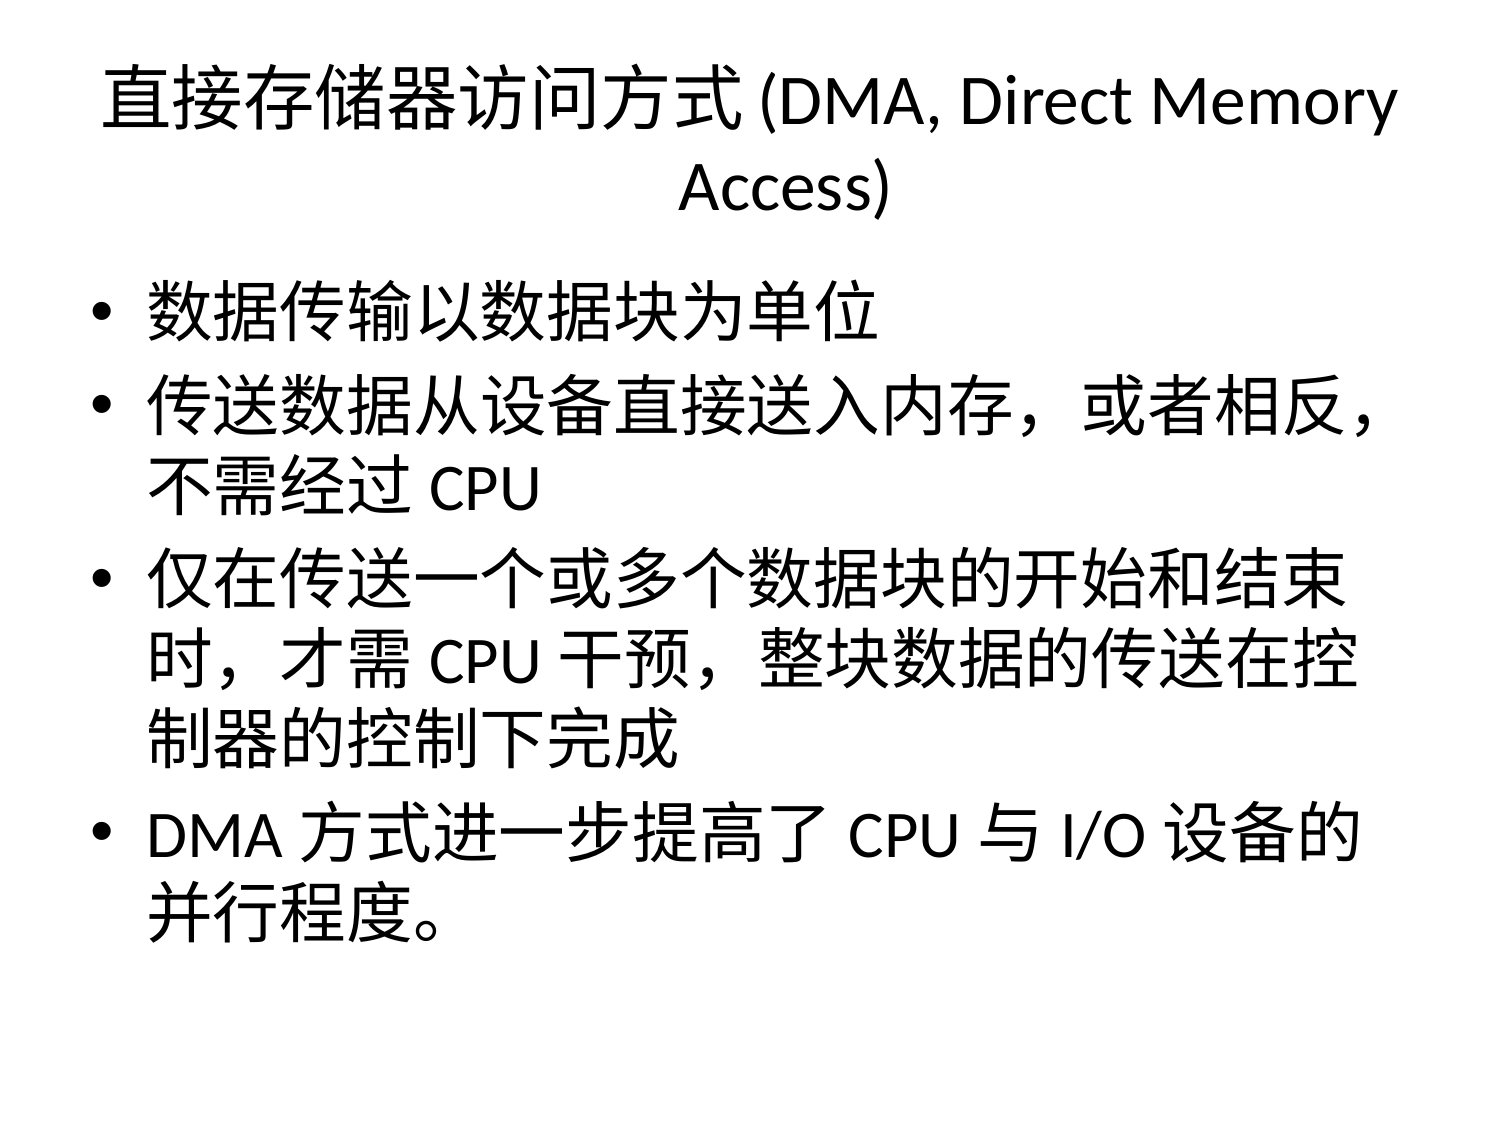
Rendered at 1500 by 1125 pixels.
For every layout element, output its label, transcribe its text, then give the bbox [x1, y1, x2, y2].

list 数据传输以数据块为单位 传送数据从设备直接送入内存，或者相反，不需经过CPU 仅在传送一个或多个数据块的开始和结束时，才需CPU干预，整块数据的传送在控制器的控制下完成 DMA方式进一步提高了CPU与I/O设备的并行程度。 [75, 262, 1425, 1005]
title 直接存储器访问方式(DMA, Direct Memory Access) [75, 45, 1425, 233]
